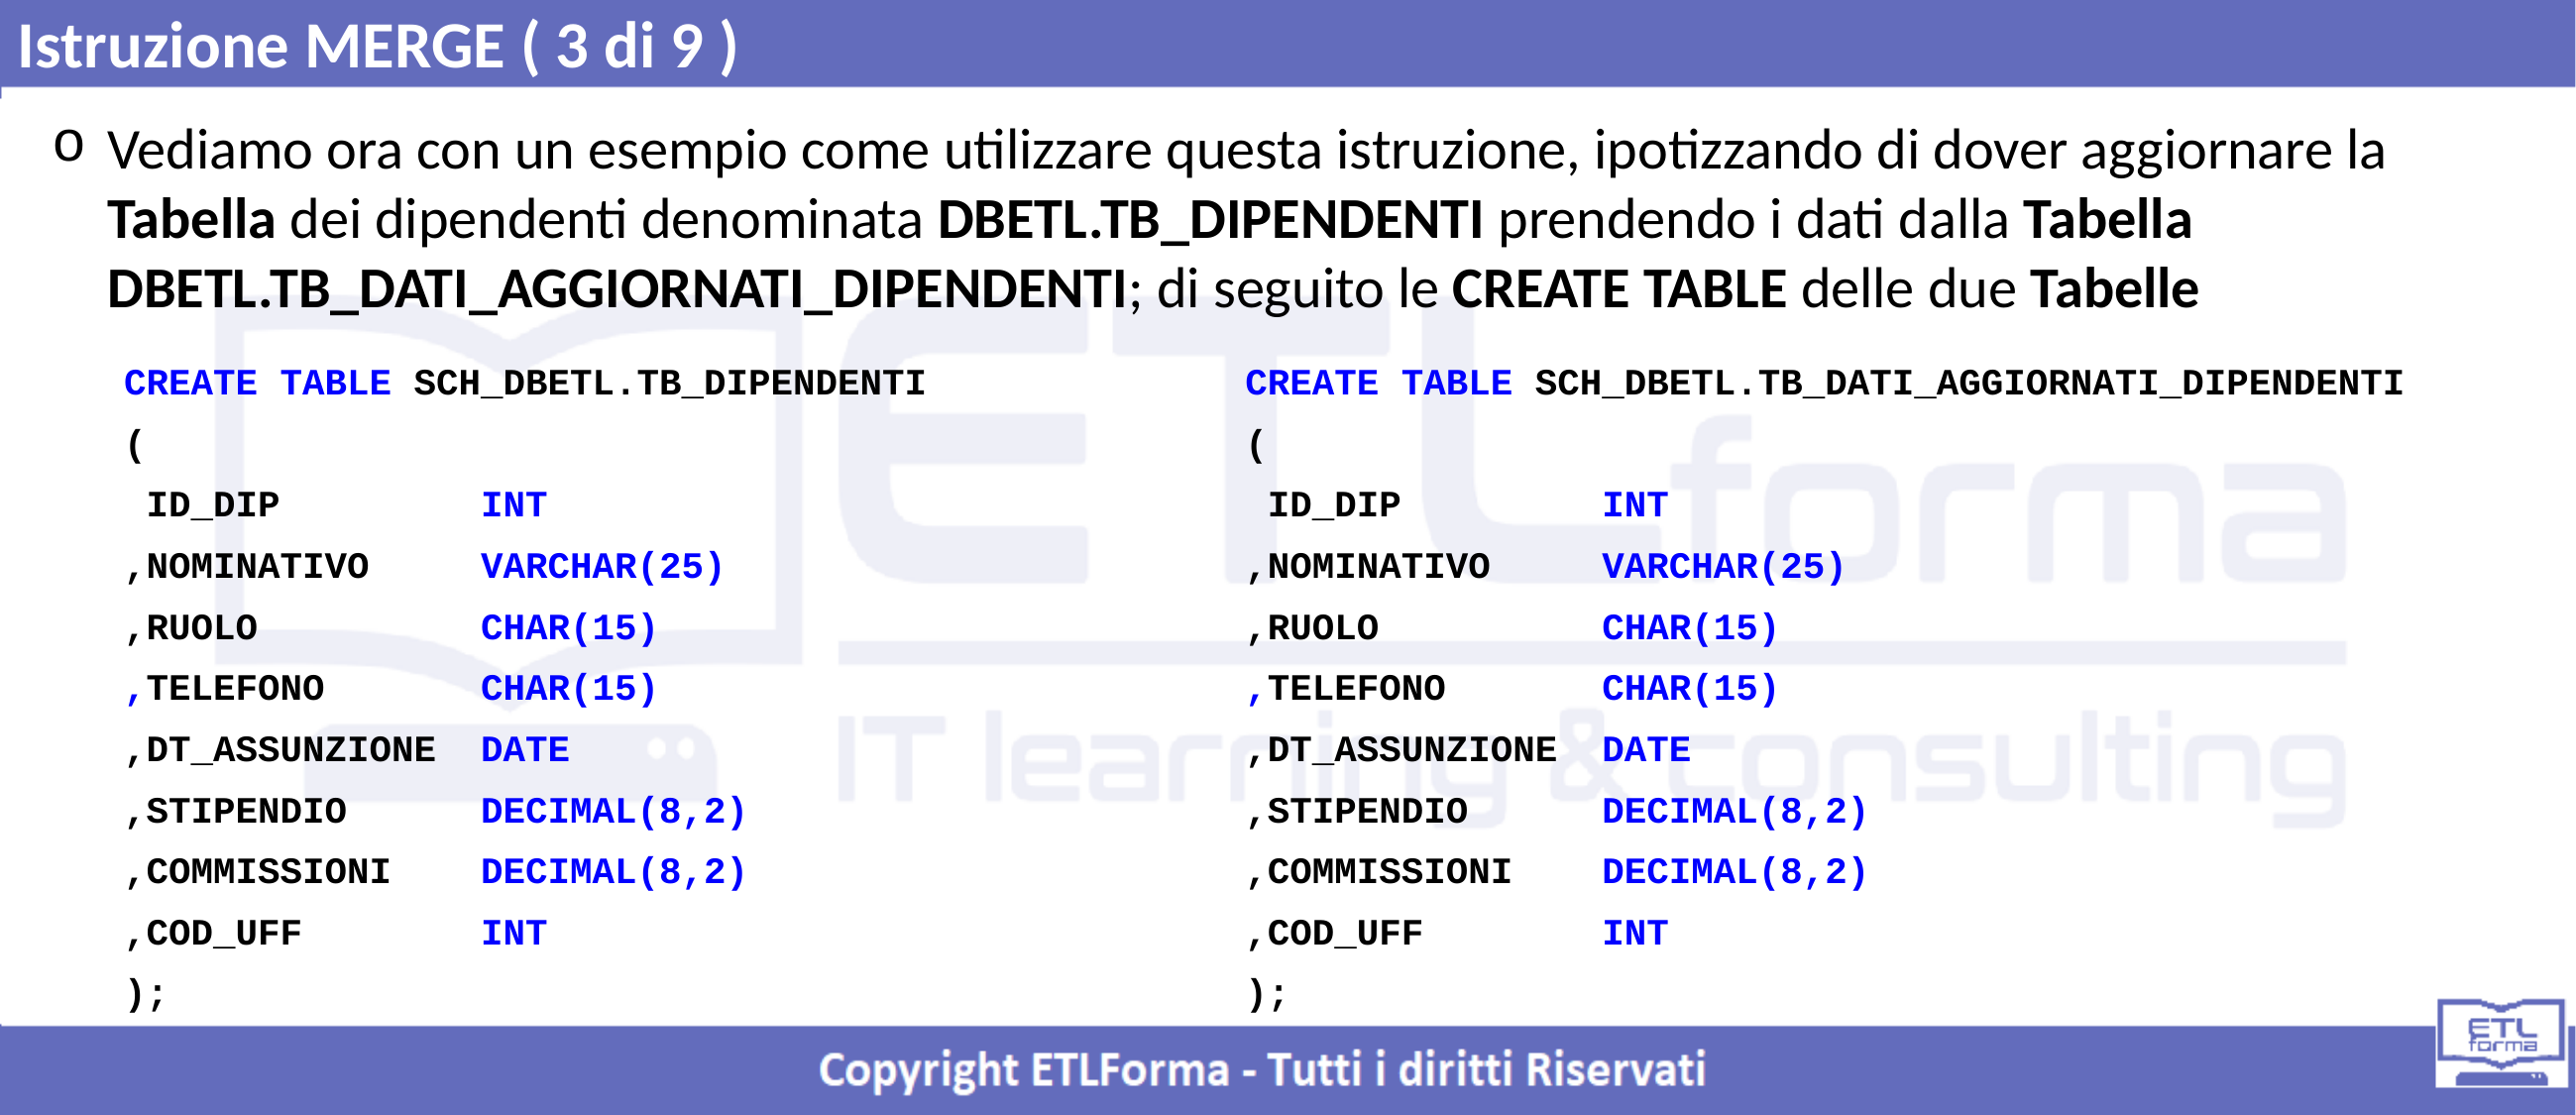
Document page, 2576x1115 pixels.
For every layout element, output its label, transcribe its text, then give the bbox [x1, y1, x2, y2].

text_box Istruzione MERGE ( 3 di 9 ) [3, 0, 2552, 65]
text_box CREATE TABLE SCH_DBETL.TB_DATI_AGGIORNATI_DIPENDENTI ( ID_DIP INT ,NOMINATIVO VARCHAR(25) ,RUOLO CHAR(15) ,TELEFONO CHAR(15) ,DT_ASSUNZIONE DATE ,STIPENDIO DECIMAL(8,2) ,COMMISSIONI DECIMAL(8,2) ,COD_UFF INT ); [1234, 352, 2496, 1020]
text_box CREATE TABLE SCH_DBETL.TB_DIPENDENTI ( ID_DIP INT ,NOMINATIVO VARCHAR(25) ,RUOLO CHAR(15) ,TELEFONO CHAR(15) ,DT_ASSUNZIONE DATE ,STIPENDIO DECIMAL(8,2) ,COMMISSIONI DECIMAL(8,2) ,COD_UFF INT ); [113, 352, 939, 1020]
text_box Vediamo ora con un esempio come utilizzare questa istruzione, ipotizzando di dover aggiornare la Tabella dei dipendenti denominata DBETL.TB_DIPENDENTI prendendo i dati dalla Tabella DBETL.TB_DATI_AGGIORNATI_DIPENDENTI; di seguito le CREATE TABLE delle due Tabelle [18, 105, 2527, 326]
